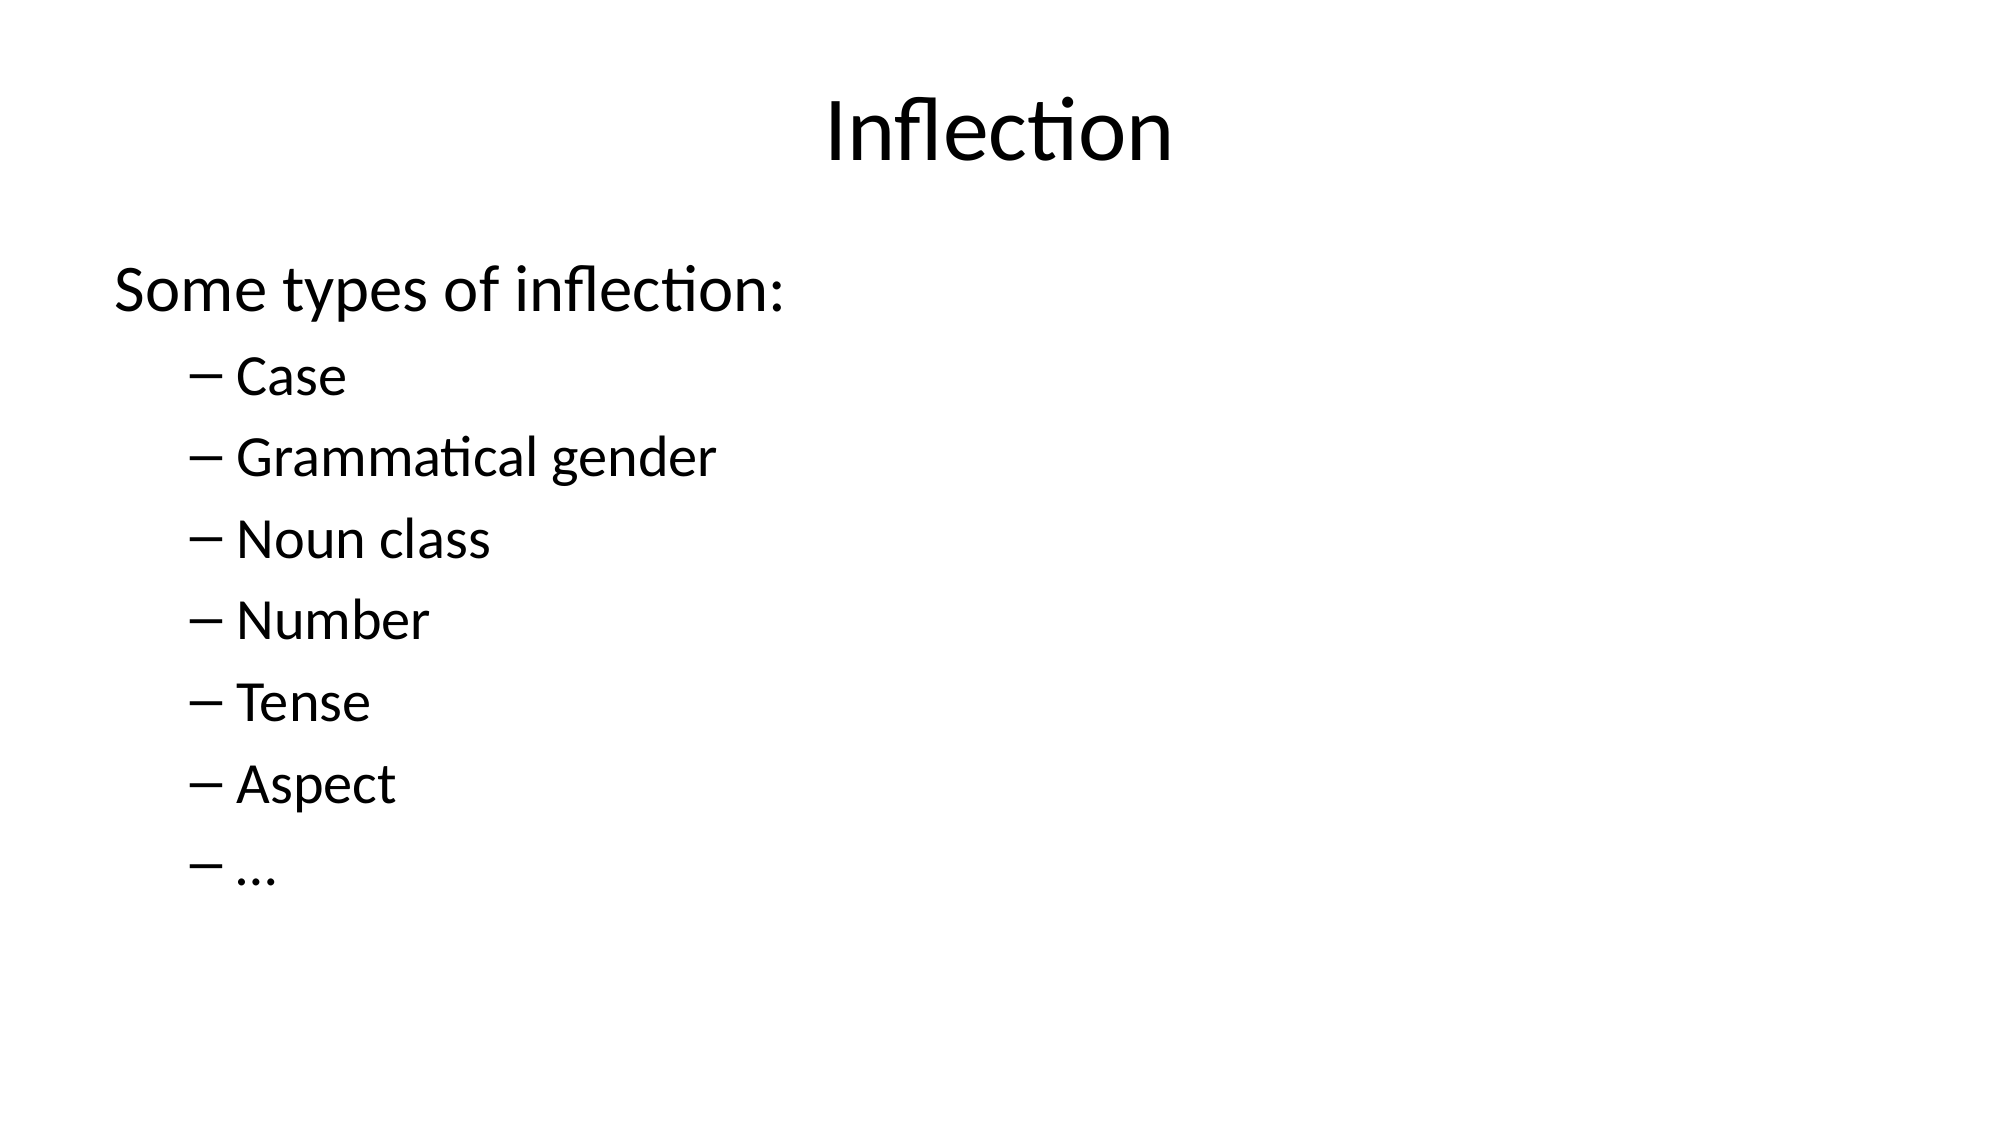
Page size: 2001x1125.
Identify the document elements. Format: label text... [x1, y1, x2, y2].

title Inflection [99, 45, 1900, 204]
list Some types of inflection: Case Grammatical gender Noun class Number Tense Aspect … [99, 237, 1900, 1005]
